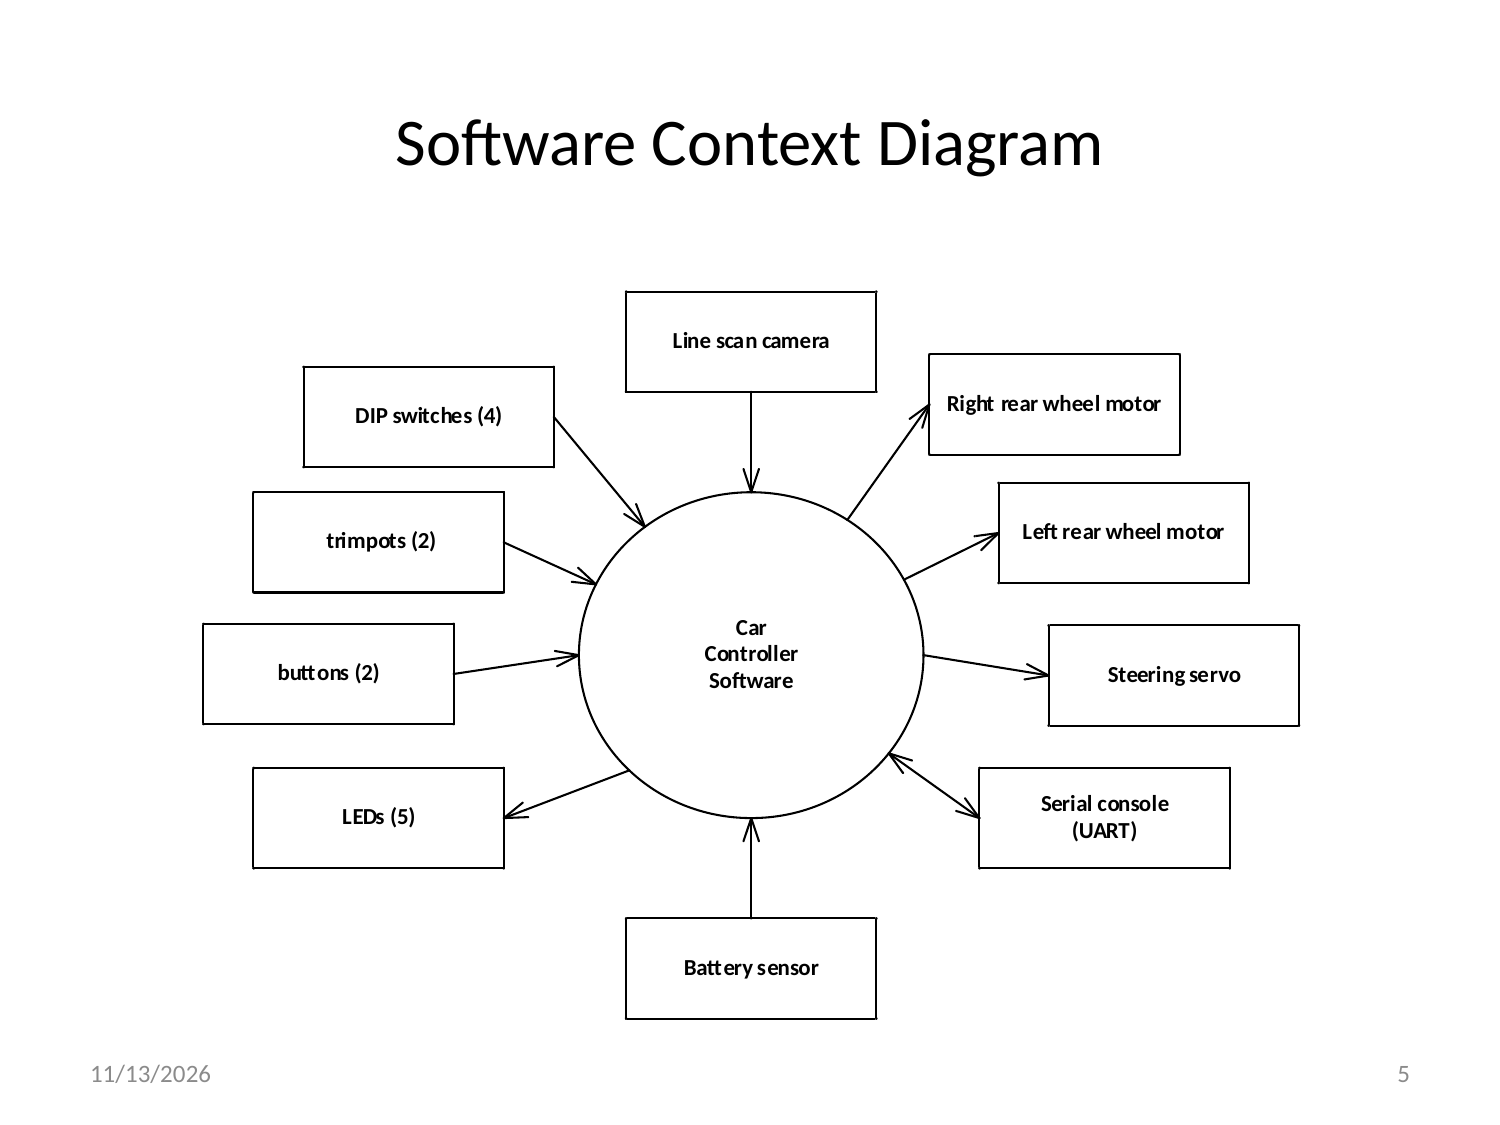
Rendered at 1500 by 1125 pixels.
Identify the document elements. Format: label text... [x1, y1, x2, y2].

picture [198, 287, 1302, 1021]
slide_number 5 [1149, 1042, 1425, 1103]
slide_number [75, 1042, 350, 1103]
title Software Context Diagram [75, 45, 1425, 233]
